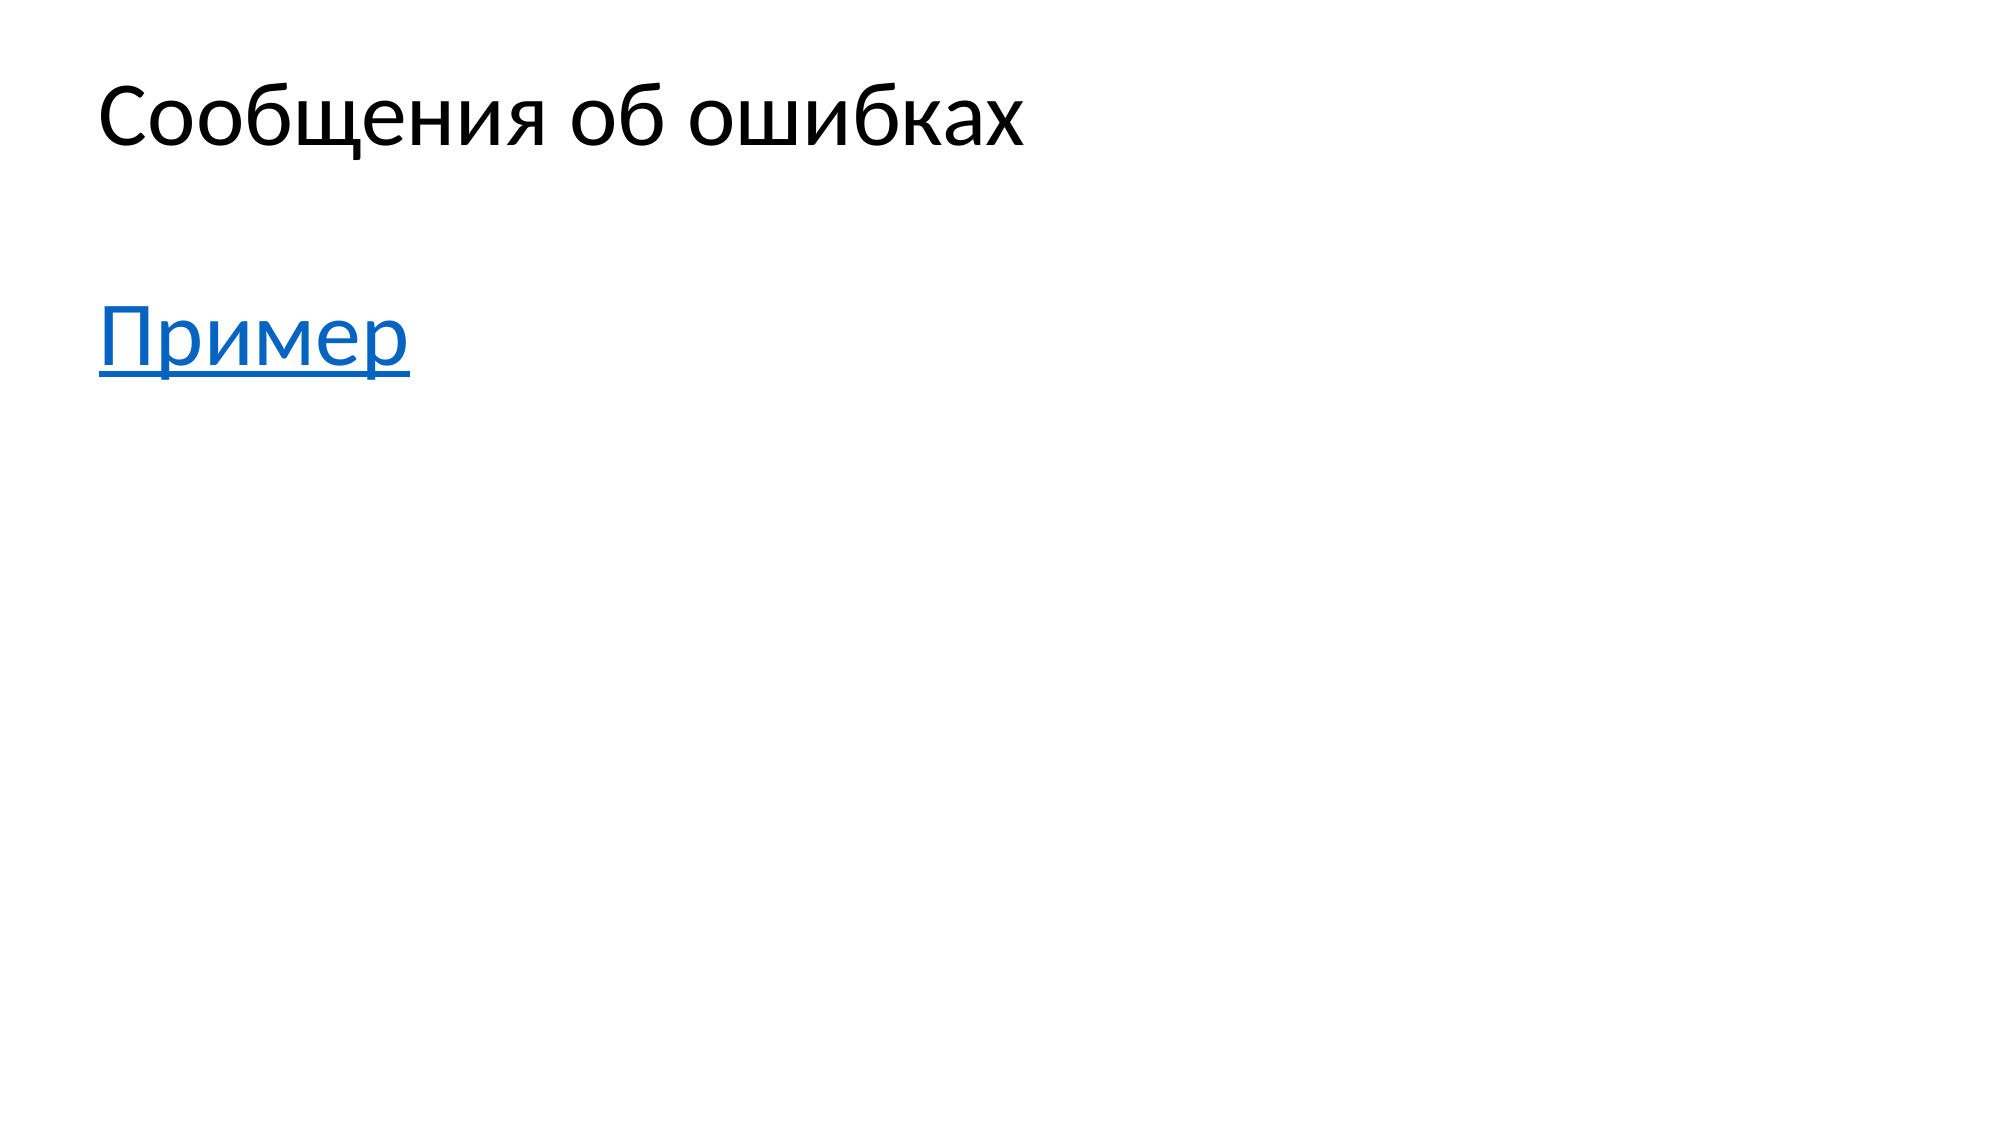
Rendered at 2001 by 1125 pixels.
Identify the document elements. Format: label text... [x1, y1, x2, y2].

text_box Сообщения об ошибках Пример [84, 46, 1828, 391]
